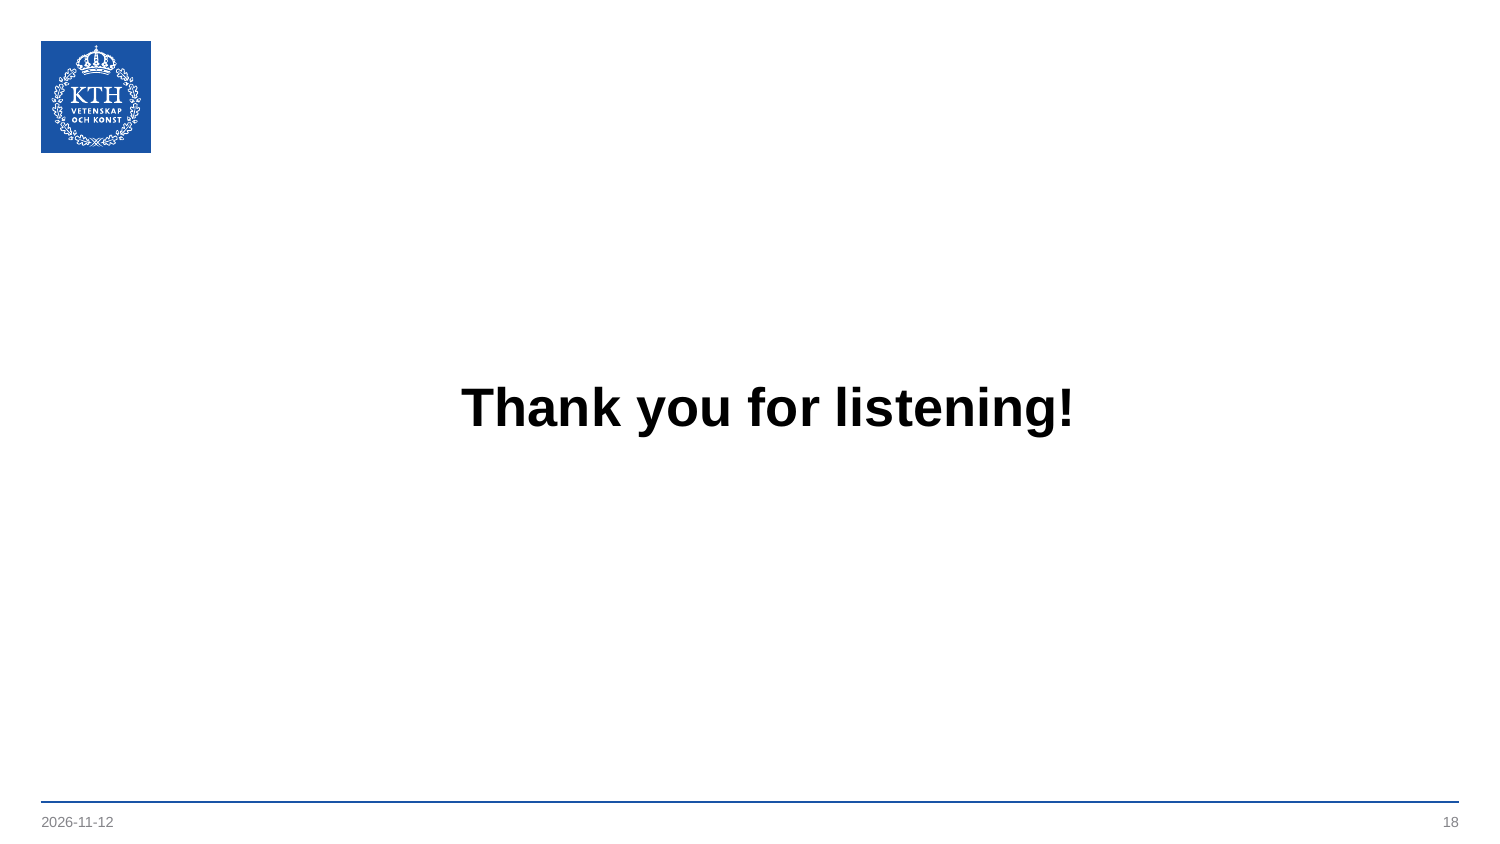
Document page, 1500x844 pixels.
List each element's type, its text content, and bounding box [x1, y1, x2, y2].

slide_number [41, 811, 379, 832]
slide_number 18 [1121, 811, 1459, 832]
title Thank you for listening! [446, 350, 1122, 461]
